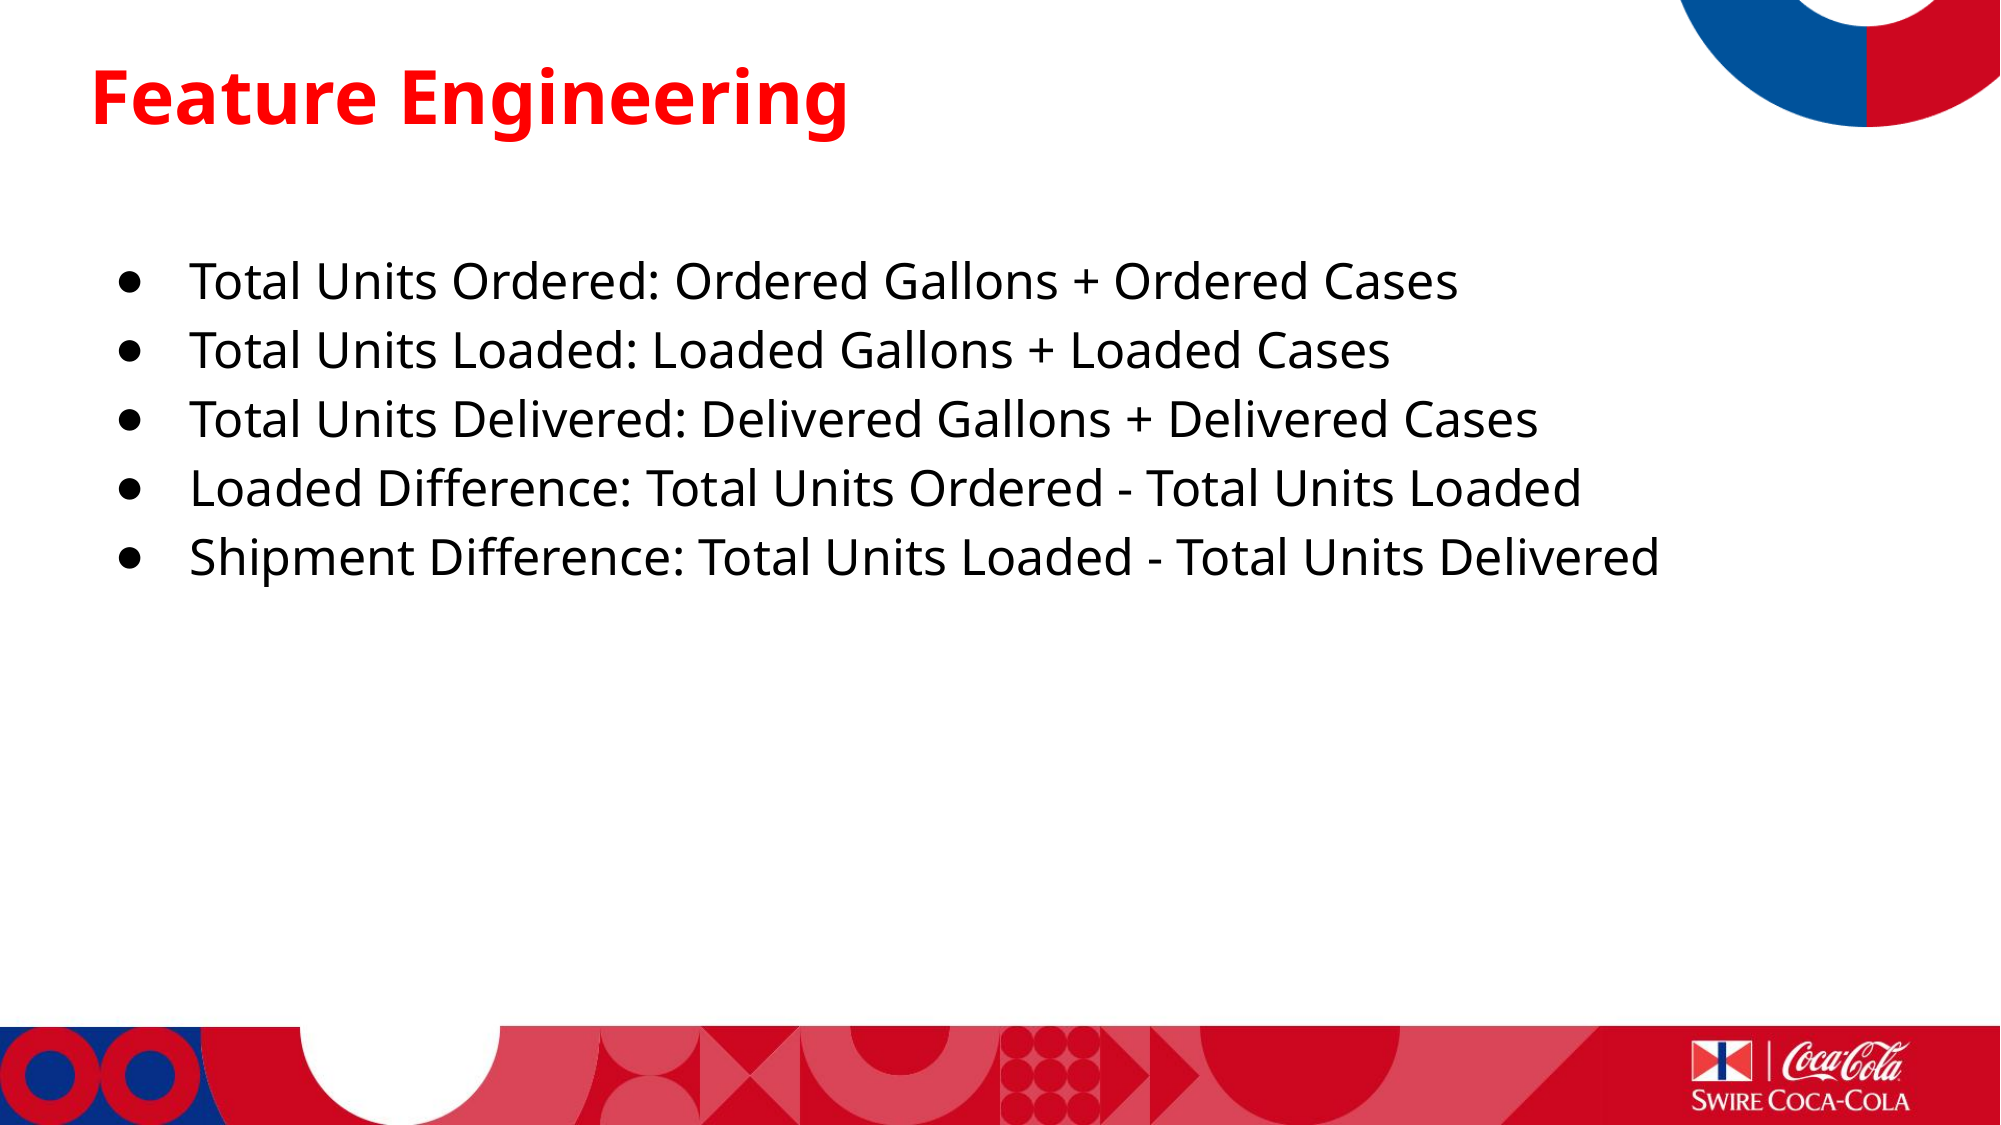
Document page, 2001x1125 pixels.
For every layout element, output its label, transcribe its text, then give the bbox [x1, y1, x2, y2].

list Total Units Ordered: Ordered Gallons + Ordered Cases Total Units Loaded: Loaded Gallons + Loaded Cases Total Units Delivered: Delivered Gallons + Delivered Cases Loaded Difference: Total Units Ordered - Total Units Loaded Shipment Difference: Total Units Loaded - Total Units Delivered [74, 232, 1955, 870]
picture [0, 0, 2000, 1125]
title Feature Engineering [74, 52, 1800, 162]
